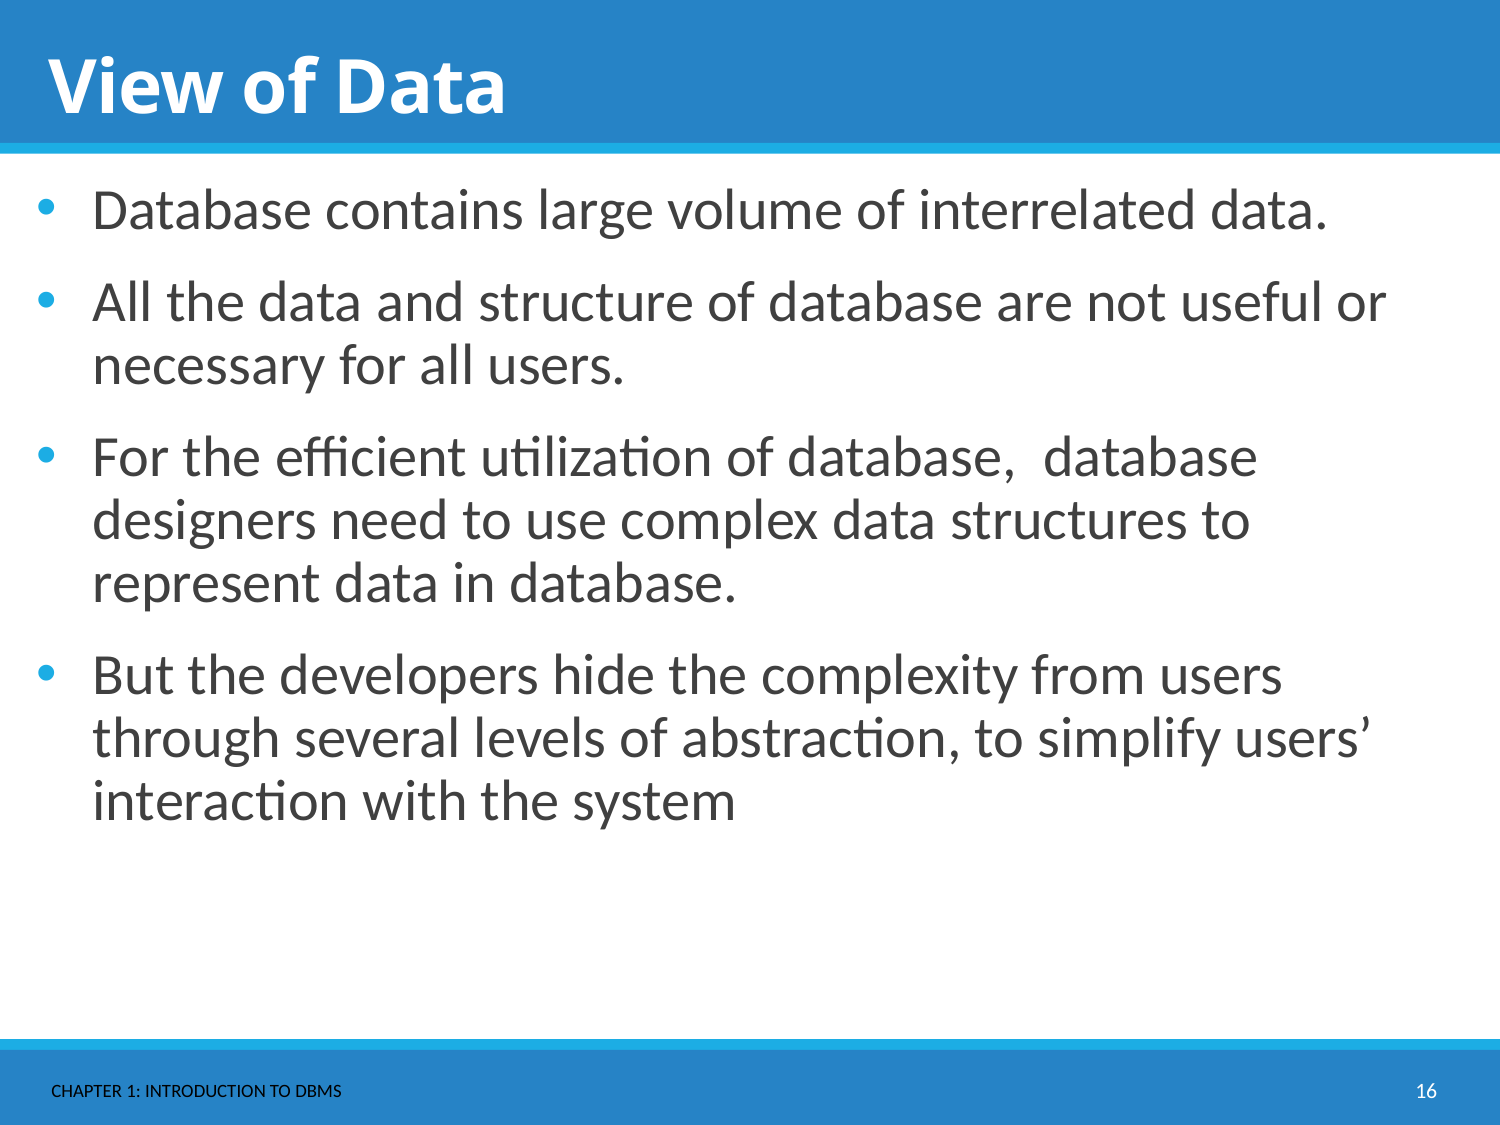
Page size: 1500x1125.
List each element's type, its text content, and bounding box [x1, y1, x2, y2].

slide_number 16 [1290, 1059, 1453, 1120]
footer Chapter 1: Introduction to DBMS [36, 1059, 1047, 1120]
title View of Data [33, 11, 1464, 136]
list Database contains large volume of interrelated data. All the data and structure of database are not useful or necessary for all users. For the efficient utilization of database, database designers need to use complex data structures to represent data in database. But the developers hide the complexity from users through several levels of abstraction, to simplify users’ interaction with the system [36, 171, 1454, 1021]
